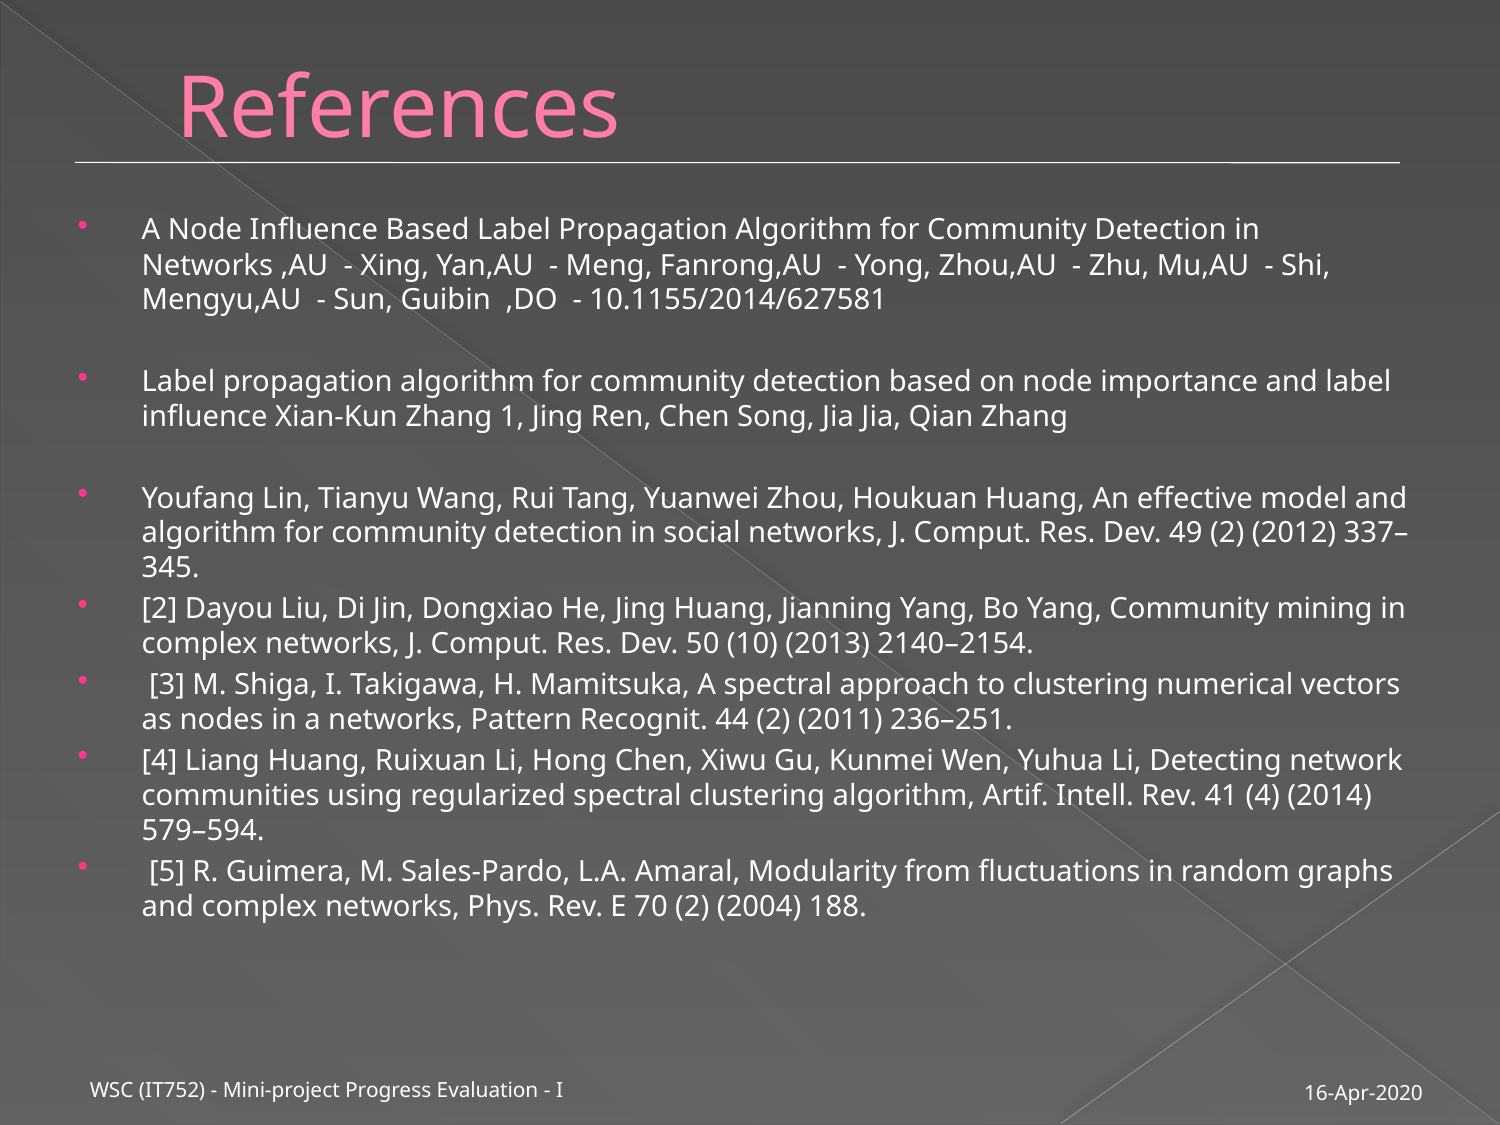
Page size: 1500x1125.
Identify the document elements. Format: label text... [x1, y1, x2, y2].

title References [75, 43, 1425, 138]
list A Node Influence Based Label Propagation Algorithm for Community Detection in Networks ,AU - Xing, Yan,AU - Meng, Fanrong,AU - Yong, Zhou,AU - Zhu, Mu,AU - Shi, Mengyu,AU - Sun, Guibin ,DO - 10.1155/2014/627581 Label propagation algorithm for community detection based on node importance and label influence Xian-Kun Zhang 1, Jing Ren, Chen Song, Jia Jia, Qian Zhang Youfang Lin, Tianyu Wang, Rui Tang, Yuanwei Zhou, Houkuan Huang, An effective model and algorithm for community detection in social networks, J. Comput. Res. Dev. 49 (2) (2012) 337–345. [2] Dayou Liu, Di Jin, Dongxiao He, Jing Huang, Jianning Yang, Bo Yang, Community mining in complex networks, J. Comput. Res. Dev. 50 (10) (2013) 2140–2154. [3] M. Shiga, I. Takigawa, H. Mamitsuka, A spectral approach to clustering numerical vectors as nodes in a networks, Pattern Recognit. 44 (2) (2011) 236–251. [4] Liang Huang, Ruixuan Li, Hong Chen, Xiwu Gu, Kunmei Wen, Yuhua Li, Detecting network communities using regularized spectral clustering algorithm, Artif. Intell. Rev. 41 (4) (2014) 579–594. [5] R. Guimera, M. Sales-Pardo, L.A. Amaral, Modularity from fluctuations in random graphs and complex networks, Phys. Rev. E 70 (2) (2004) 188. [53, 138, 1425, 1063]
footer WSC (IT752) - Mini-project Progress Evaluation - I [75, 1063, 774, 1113]
slide_number 16-Apr-2020 [1087, 1062, 1438, 1113]
